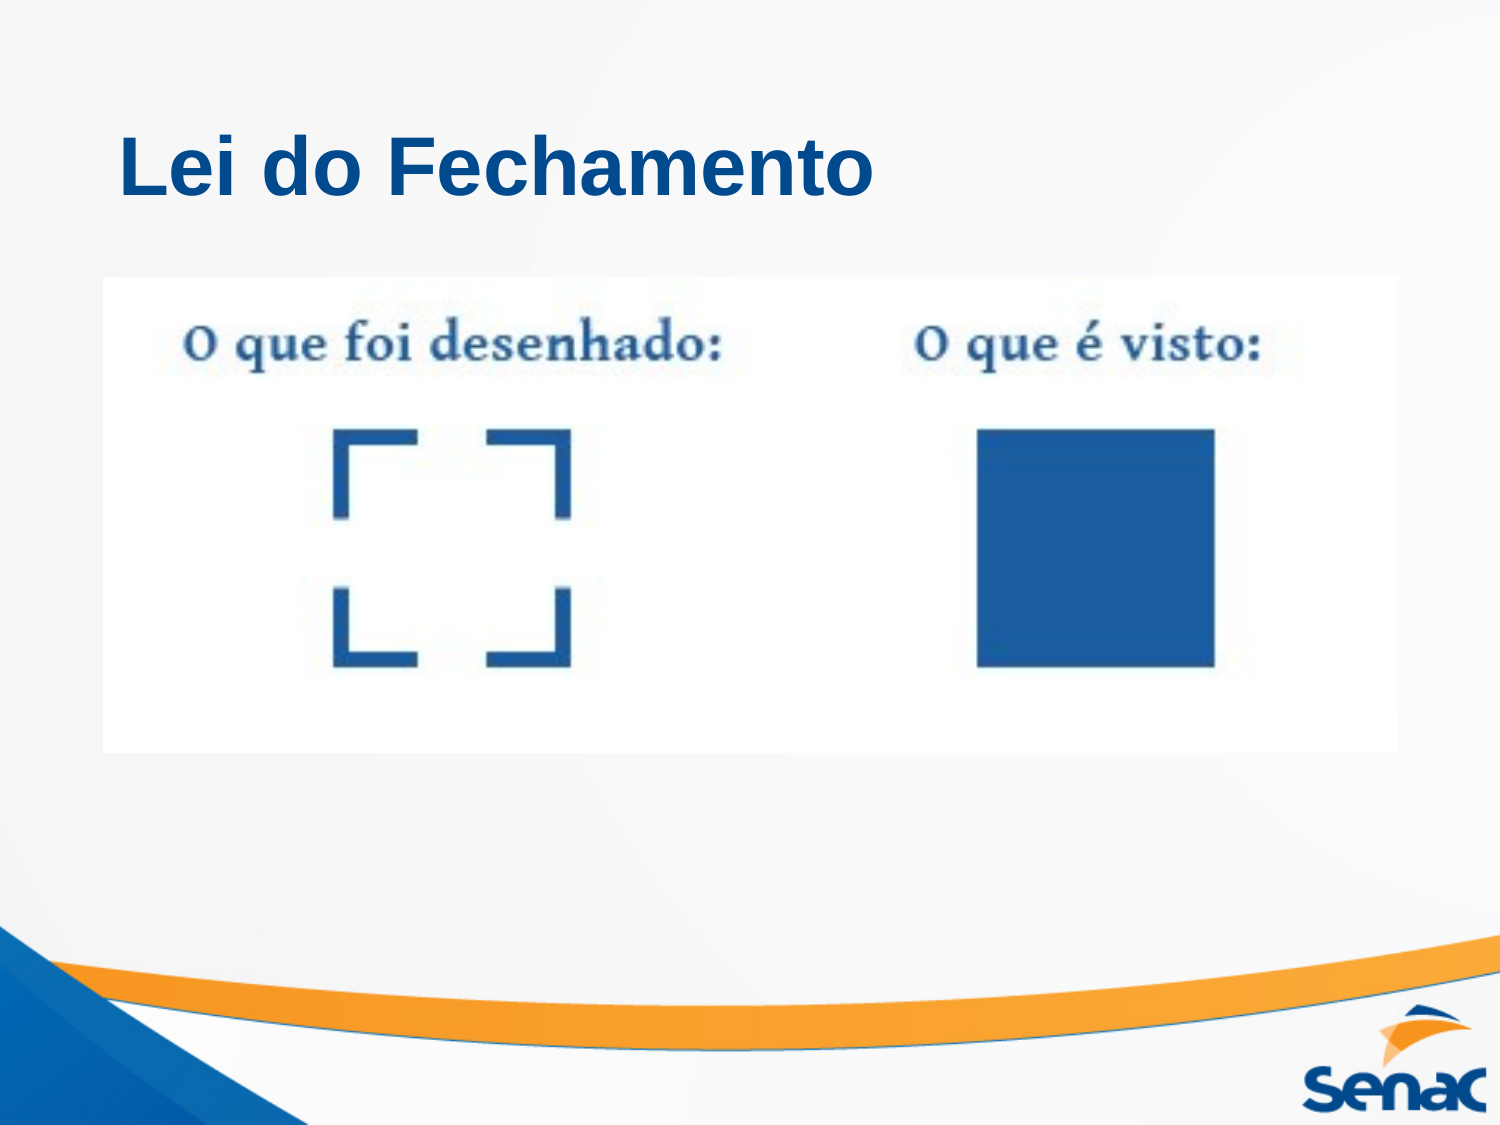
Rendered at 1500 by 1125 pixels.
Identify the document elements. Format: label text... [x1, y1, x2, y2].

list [103, 277, 1397, 753]
title Lei do Fechamento [103, 59, 1397, 277]
picture [0, 0, 1500, 1125]
